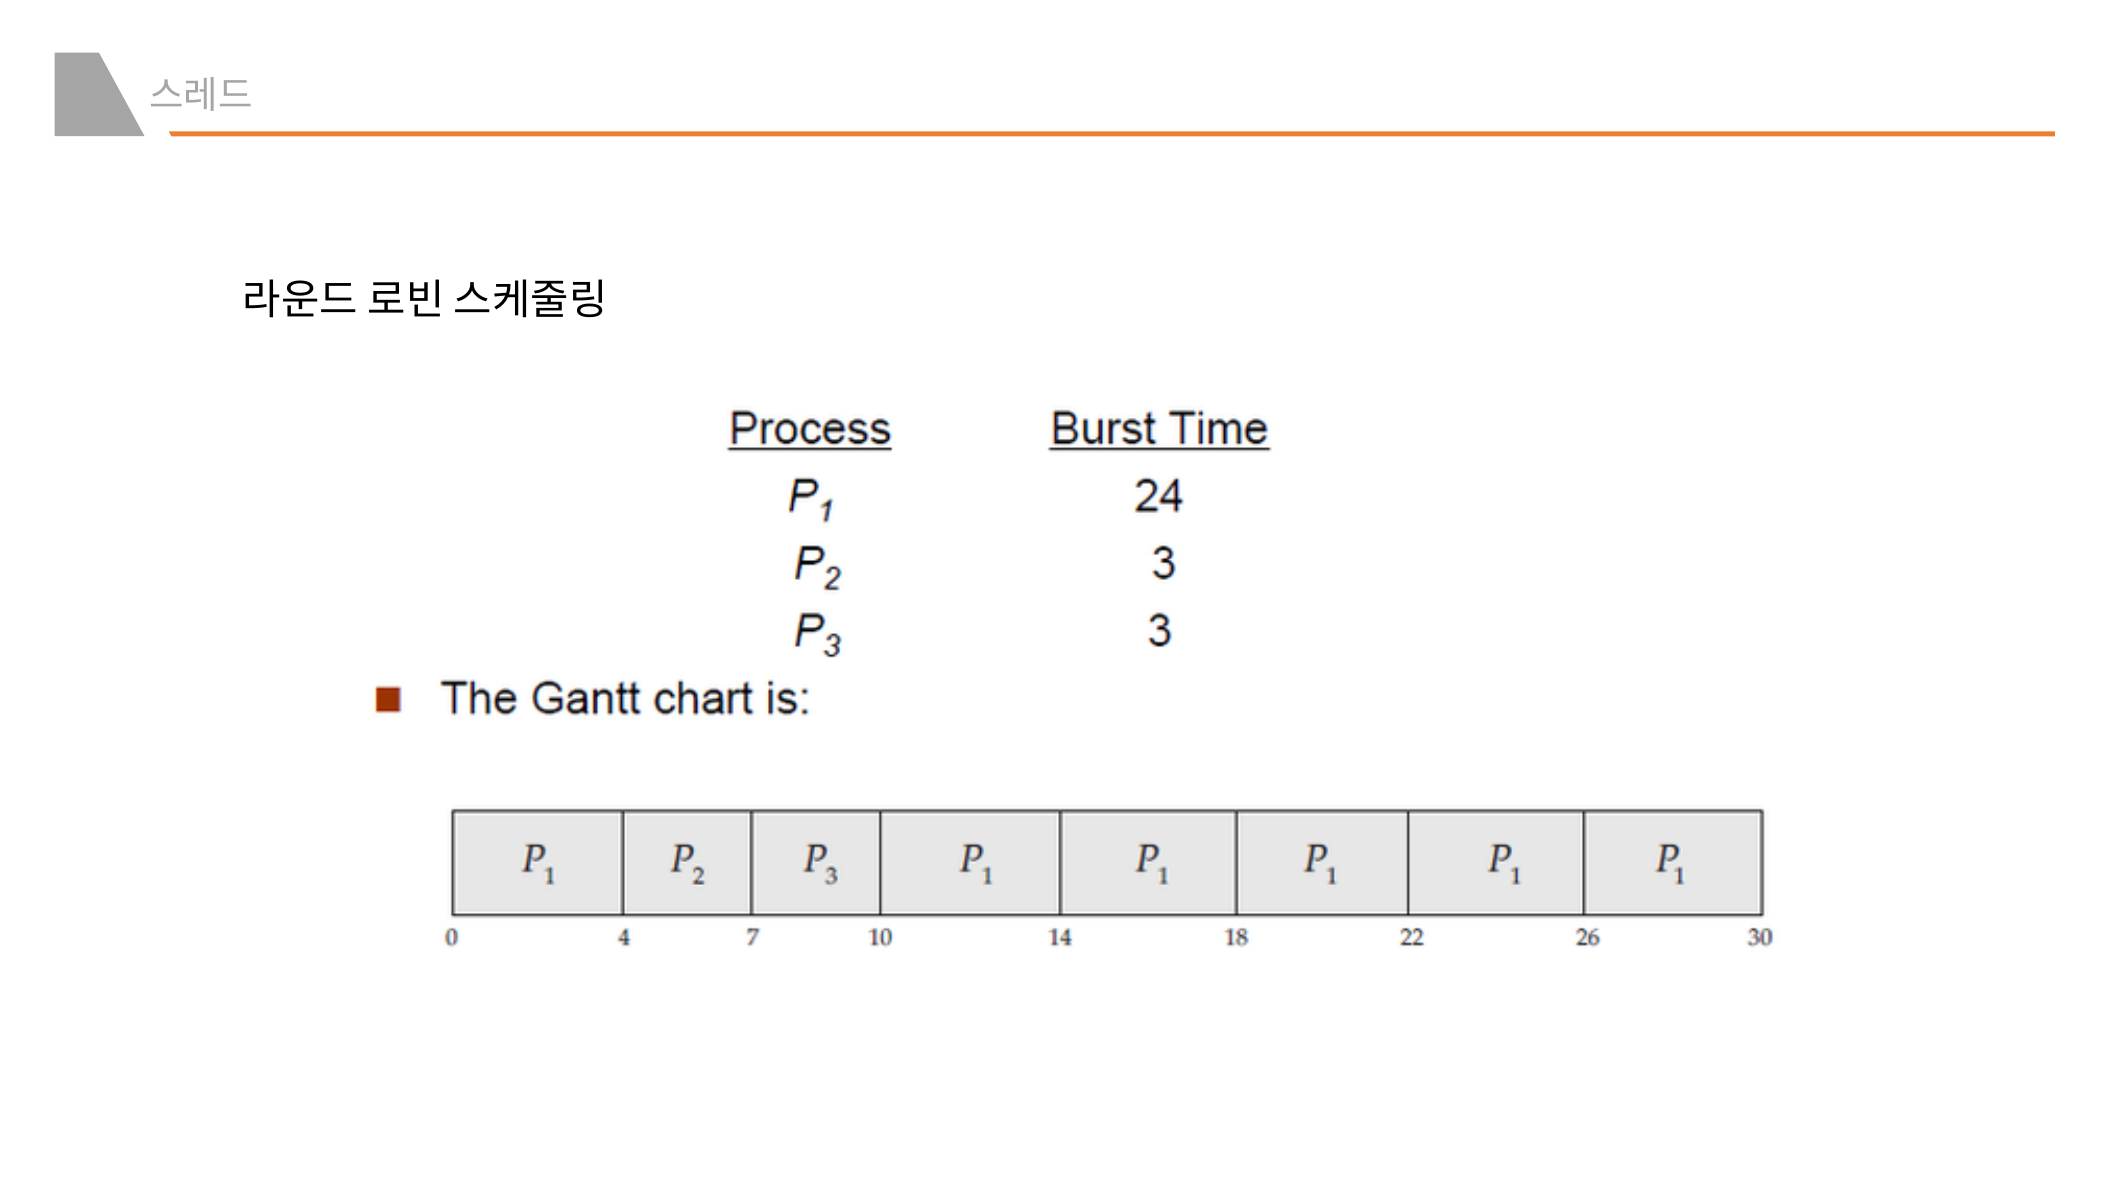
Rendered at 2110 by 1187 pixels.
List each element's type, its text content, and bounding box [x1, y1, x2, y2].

picture [310, 394, 1800, 1002]
text_box [167, 130, 2056, 138]
text_box [53, 51, 147, 138]
text_box 라운드 로빈 스케줄링 [227, 255, 668, 331]
text_box 스레드 [149, 71, 627, 117]
